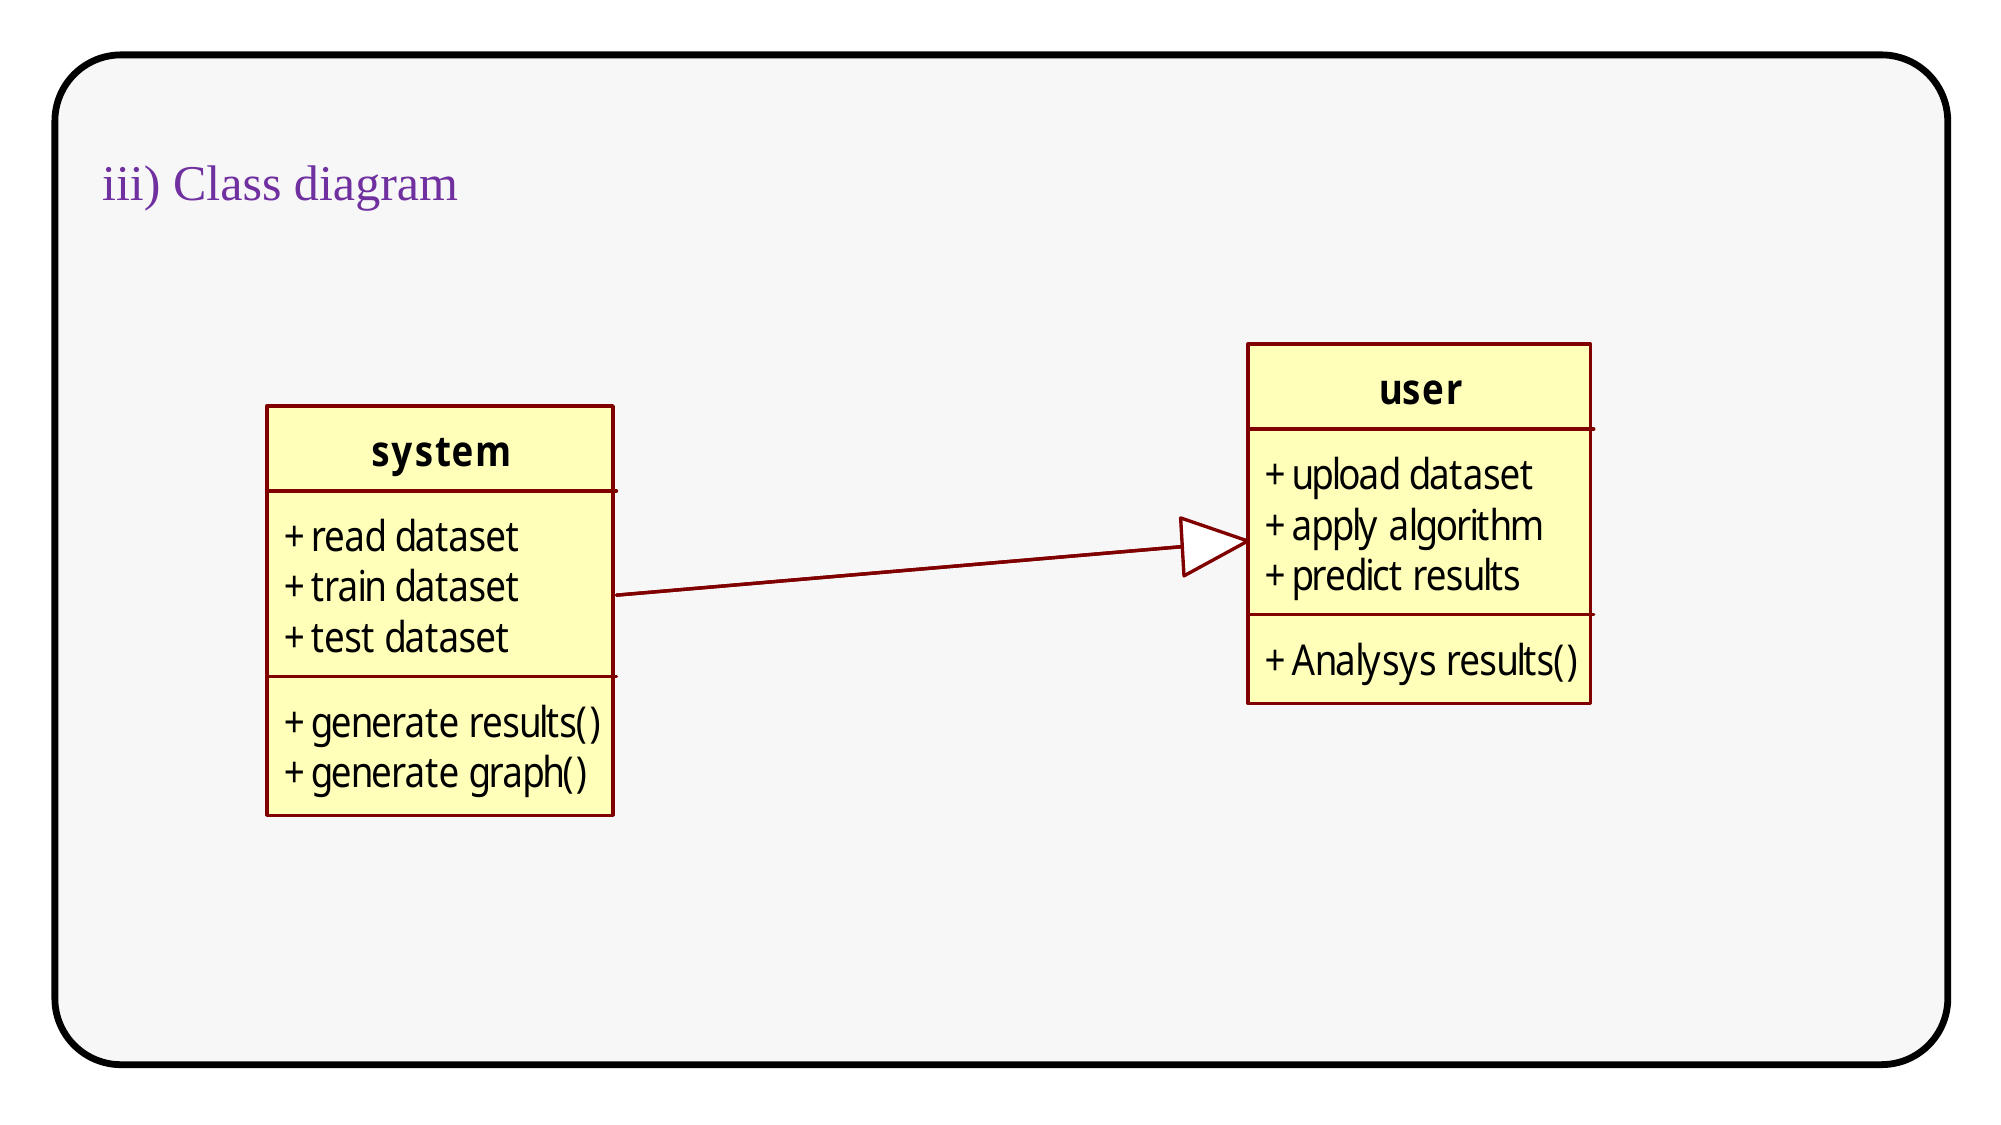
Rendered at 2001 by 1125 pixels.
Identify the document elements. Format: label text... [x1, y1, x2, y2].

text_box iii) Class diagram [57, 143, 627, 218]
picture [199, 266, 1661, 897]
